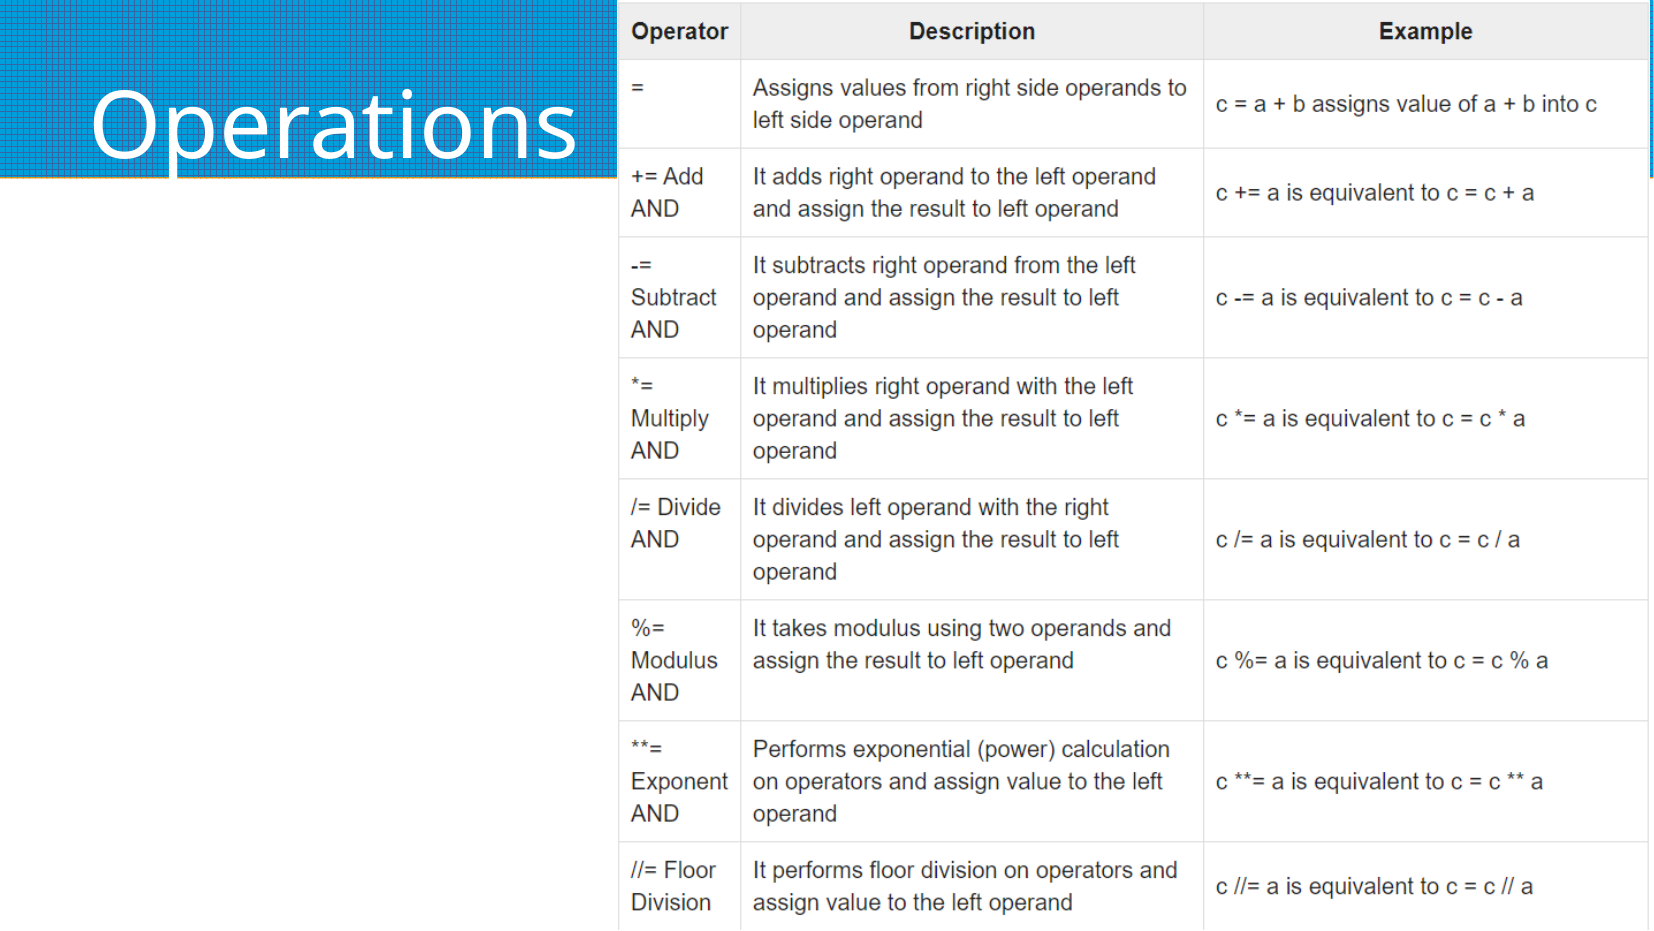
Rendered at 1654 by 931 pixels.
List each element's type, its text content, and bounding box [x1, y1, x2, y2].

picture [0, 0, 1654, 931]
text_box Operations [88, 14, 612, 178]
